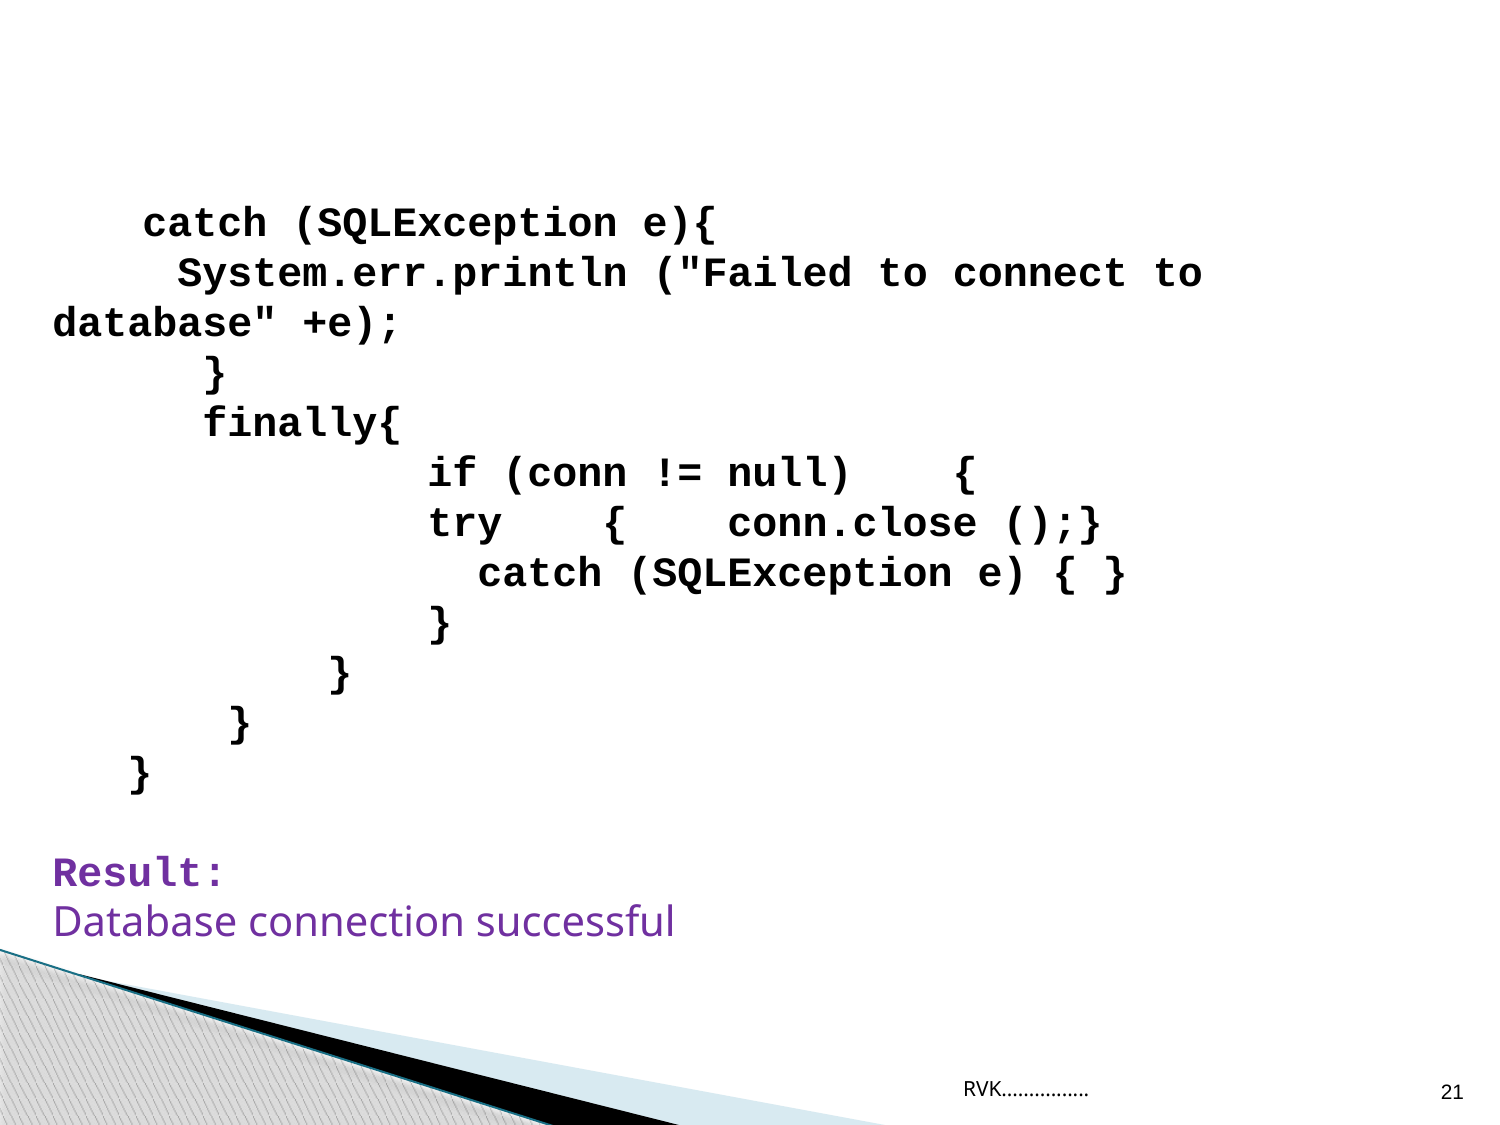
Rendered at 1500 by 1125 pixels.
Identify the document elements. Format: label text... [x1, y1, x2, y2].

text_box catch (SQLException e){ System.err.println ("Failed to connect to database" +e); } finally{ if (conn != null) { try { conn.close ();} catch (SQLException e) { } } } } } Result: Database connection successful [37, 187, 1363, 953]
footer RVK................ [718, 1051, 1105, 1112]
slide_number 21 [1418, 1051, 1479, 1112]
